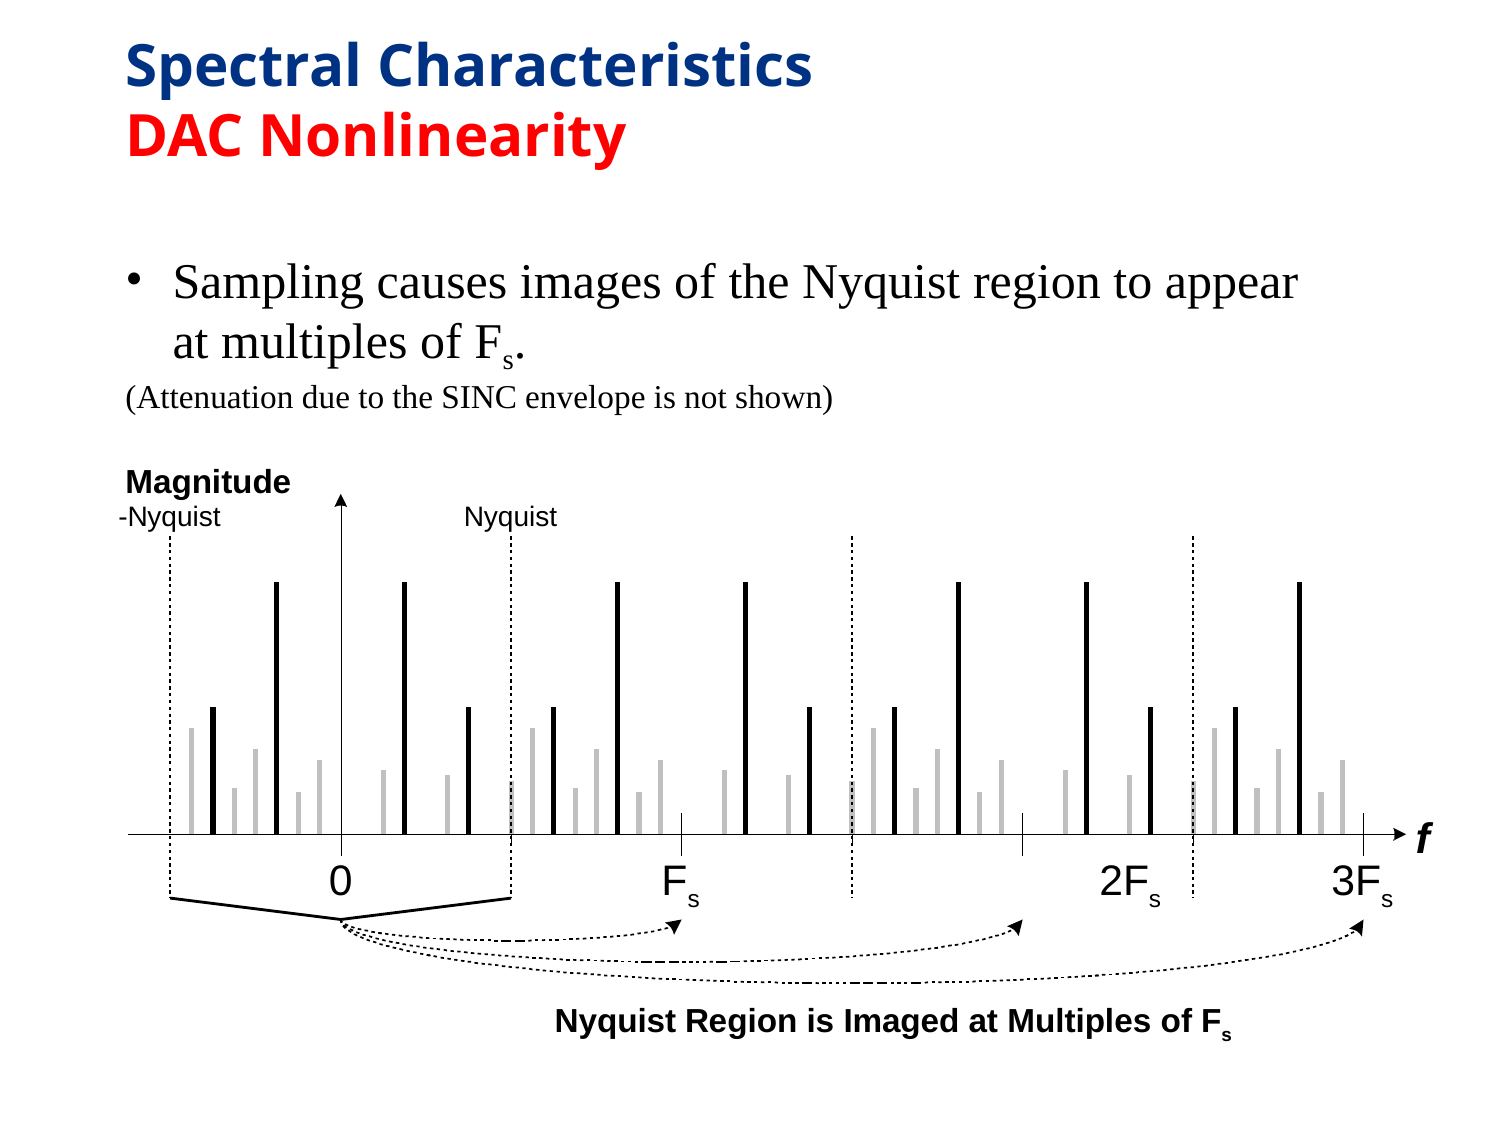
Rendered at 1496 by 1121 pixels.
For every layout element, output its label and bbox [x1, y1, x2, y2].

text_box [1413, 810, 1432, 862]
text_box [123, 28, 908, 169]
text_box [169, 897, 513, 923]
text_box [116, 248, 1407, 1046]
text_box [1349, 919, 1364, 937]
